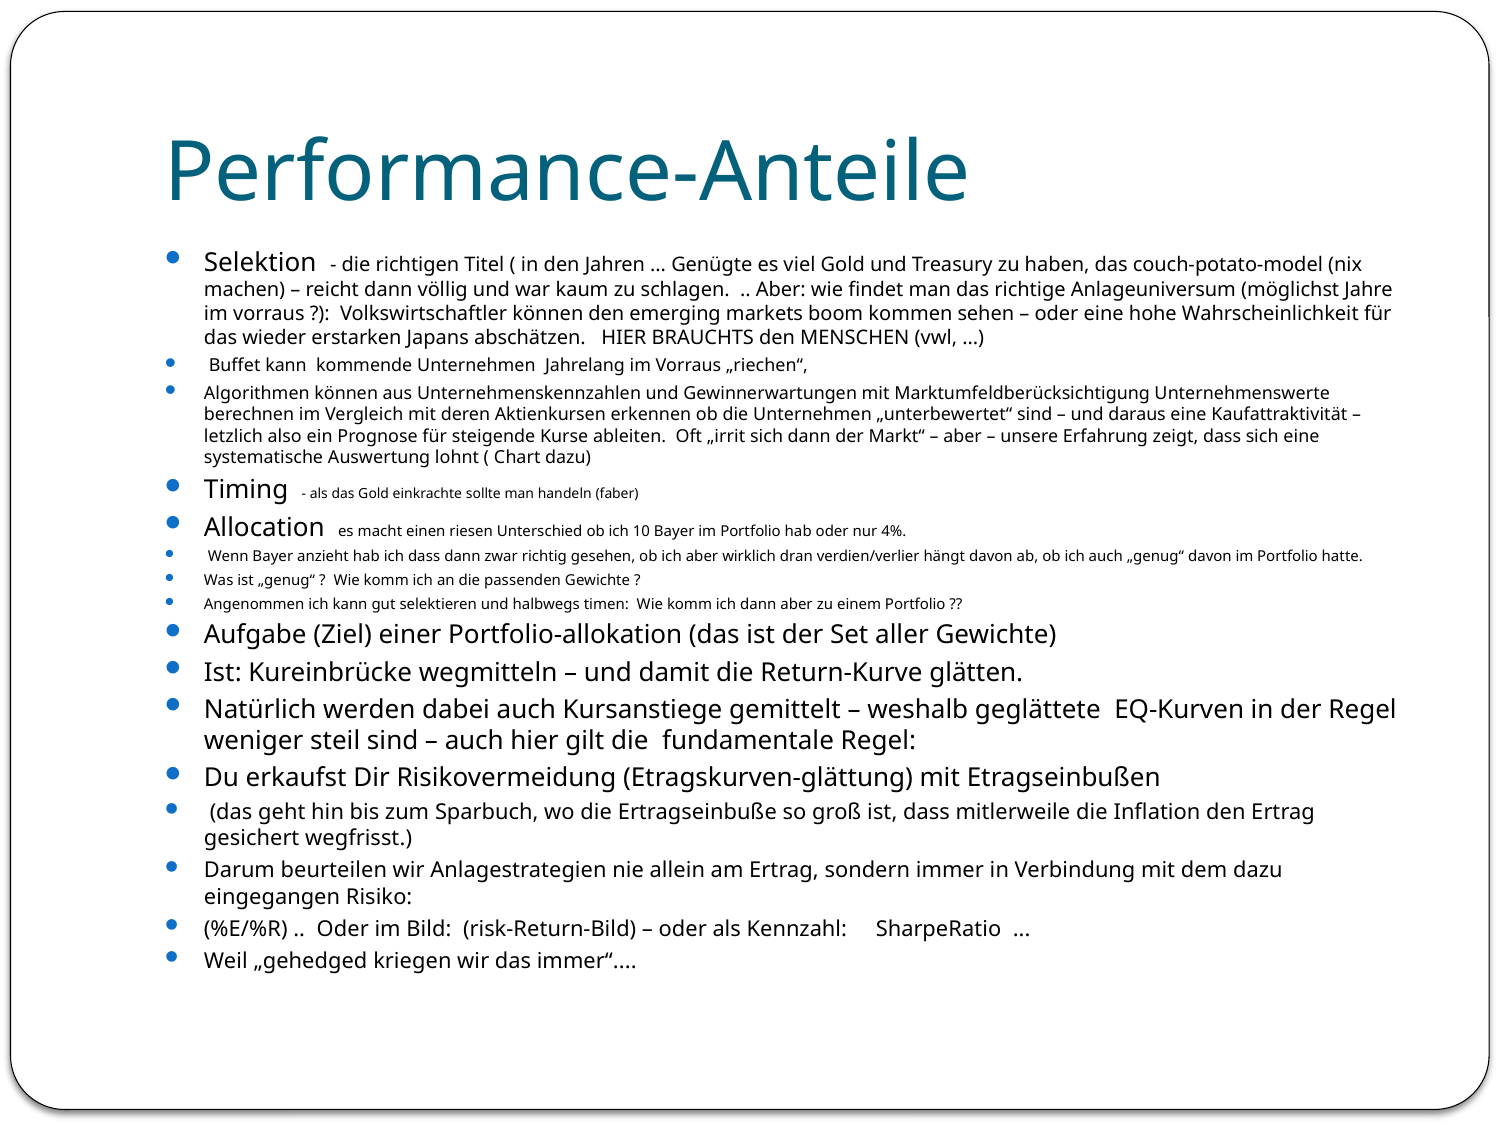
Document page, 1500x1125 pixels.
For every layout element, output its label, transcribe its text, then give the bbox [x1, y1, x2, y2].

title Performance-Anteile [150, 45, 1425, 233]
list Selektion - die richtigen Titel ( in den Jahren ... Genügte es viel Gold und Treasury zu haben, das couch-potato-model (nix machen) – reicht dann völlig und war kaum zu schlagen. .. Aber: wie findet man das richtige Anlageuniversum (möglichst Jahre im vorraus ?): Volkswirtschaftler können den emerging markets boom kommen sehen – oder eine hohe Wahrscheinlichkeit für das wieder erstarken Japans abschätzen. HIER BRAUCHTS den MENSCHEN (vwl, ...) Buffet kann kommende Unternehmen Jahrelang im Vorraus „riechen“, Algorithmen können aus Unternehmenskennzahlen und Gewinnerwartungen mit Marktumfeldberücksichtigung Unternehmenswerte berechnen im Vergleich mit deren Aktienkursen erkennen ob die Unternehmen „unterbewertet“ sind – und daraus eine Kaufattraktivität – letzlich also ein Prognose für steigende Kurse ableiten. Oft „irrit sich dann der Markt“ – aber – unsere Erfahrung zeigt, dass sich eine systematische Auswertung lohnt ( Chart dazu) Timing - als das Gold einkrachte sollte man handeln (faber) Allocation es macht einen riesen Unterschied ob ich 10 Bayer im Portfolio hab oder nur 4%. Wenn Bayer anzieht hab ich dass dann zwar richtig gesehen, ob ich aber wirklich dran verdien/verlier hängt davon ab, ob ich auch „genug“ davon im Portfolio hatte. Was ist „genug“ ? Wie komm ich an die passenden Gewichte ? Angenommen ich kann gut selektieren und halbwegs timen: Wie komm ich dann aber zu einem Portfolio ?? Aufgabe (Ziel) einer Portfolio-allokation (das ist der Set aller Gewichte) Ist: Kureinbrücke wegmitteln – und damit die Return-Kurve glätten. Natürlich werden dabei auch Kursanstiege gemittelt – weshalb geglättete EQ-Kurven in der Regel weniger steil sind – auch hier gilt die fundamentale Regel: Du erkaufst Dir Risikovermeidung (Etragskurven-glättung) mit Etragseinbußen (das geht hin bis zum Sparbuch, wo die Ertragseinbuße so groß ist, dass mitlerweile die Inflation den Ertrag gesichert wegfrisst.) Darum beurteilen wir Anlagestrategien nie allein am Ertrag, sondern immer in Verbindung mit dem dazu eingegangen Risiko: (%E/%R) .. Oder im Bild: (risk-Return-Bild) – oder als Kennzahl: SharpeRatio ... Weil „gehedged kriegen wir das immer“.... [150, 237, 1425, 988]
